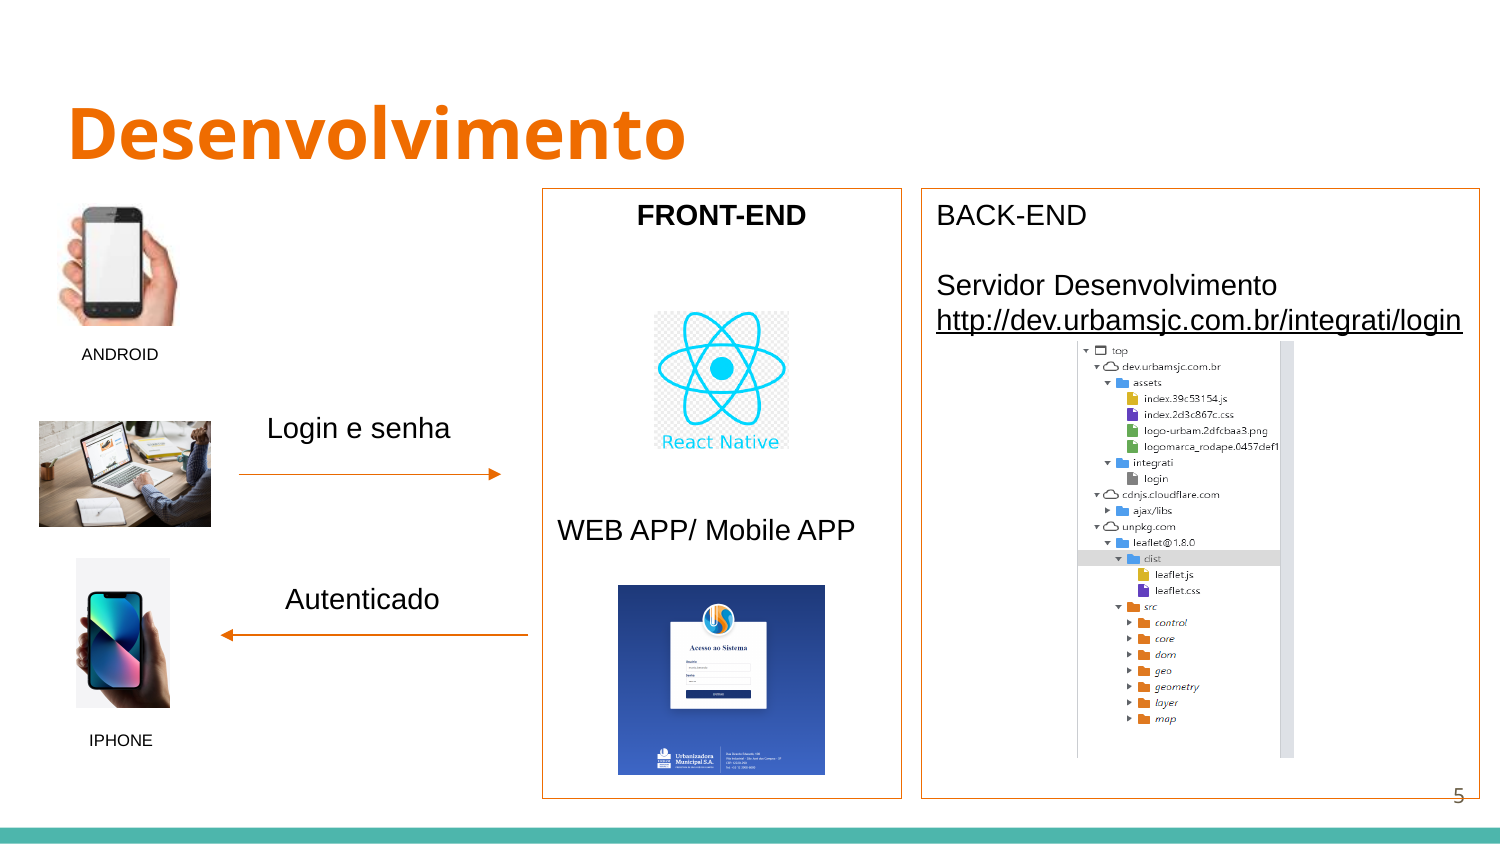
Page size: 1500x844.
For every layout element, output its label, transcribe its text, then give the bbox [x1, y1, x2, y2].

picture [618, 584, 826, 775]
text_box Autenticado [270, 572, 501, 623]
picture [1076, 341, 1294, 758]
text_box Login e senha [252, 401, 489, 452]
text_box ANDROID [66, 335, 180, 371]
slide_number 5 [1389, 799, 1480, 830]
picture [654, 310, 789, 449]
picture [39, 421, 212, 527]
title Desenvolvimento [51, 72, 1449, 189]
picture [56, 203, 180, 327]
text_box FRONT-END WEB APP/ Mobile APP [542, 188, 902, 799]
picture [76, 558, 170, 709]
text_box IPHONE [74, 722, 180, 757]
text_box BACK-END Servidor Desenvolvimento http://dev.urbamsjc.com.br/integrati/login [921, 188, 1480, 799]
